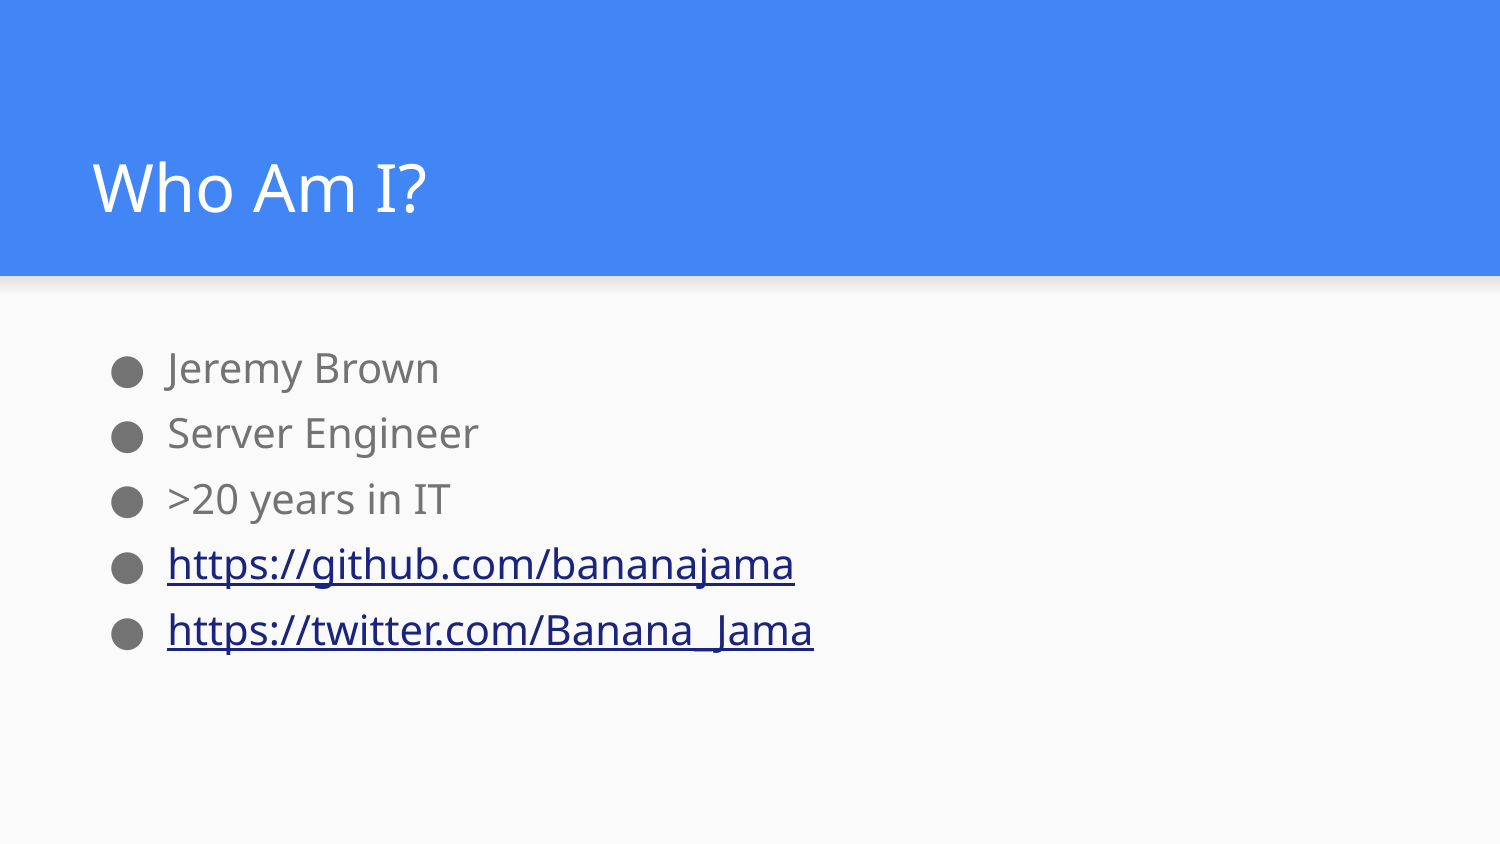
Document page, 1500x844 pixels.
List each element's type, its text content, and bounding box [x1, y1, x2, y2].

title Who Am I? [77, 121, 1427, 248]
list Jeremy Brown Server Engineer >20 years in IT https://github.com/bananajama https://twitter.com/Banana_Jama [77, 314, 1427, 760]
